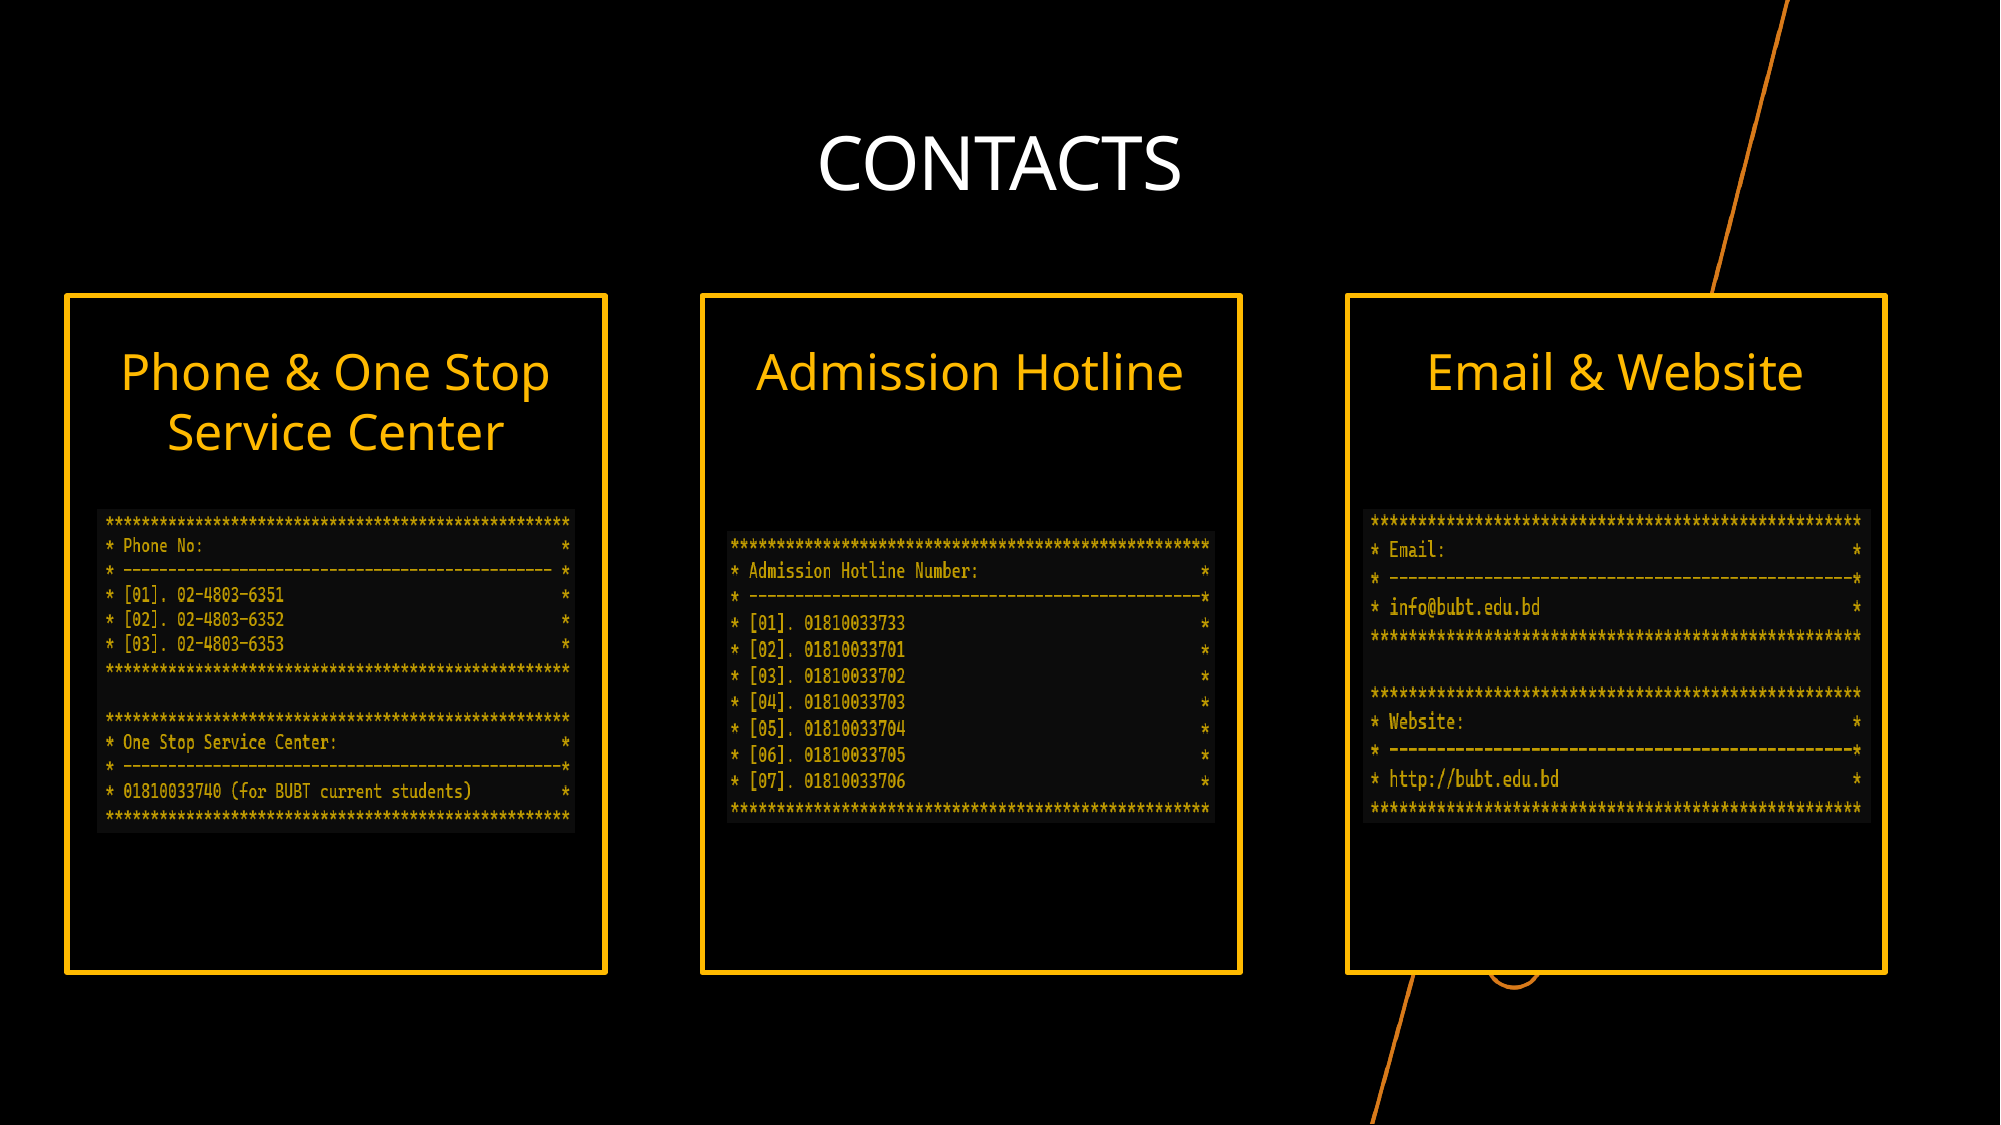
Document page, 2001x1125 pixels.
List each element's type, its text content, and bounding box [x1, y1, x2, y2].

picture [1350, 0, 1801, 47]
title CONTACTS [67, 47, 1933, 285]
picture [97, 508, 575, 833]
picture [1350, 285, 1801, 293]
list Email & Website [1345, 293, 1888, 975]
picture [1362, 508, 1871, 823]
picture [1350, 975, 1801, 1124]
list Admission Hotline [700, 293, 1243, 975]
list Phone & One Stop Service Center [64, 293, 608, 975]
picture [727, 531, 1215, 823]
